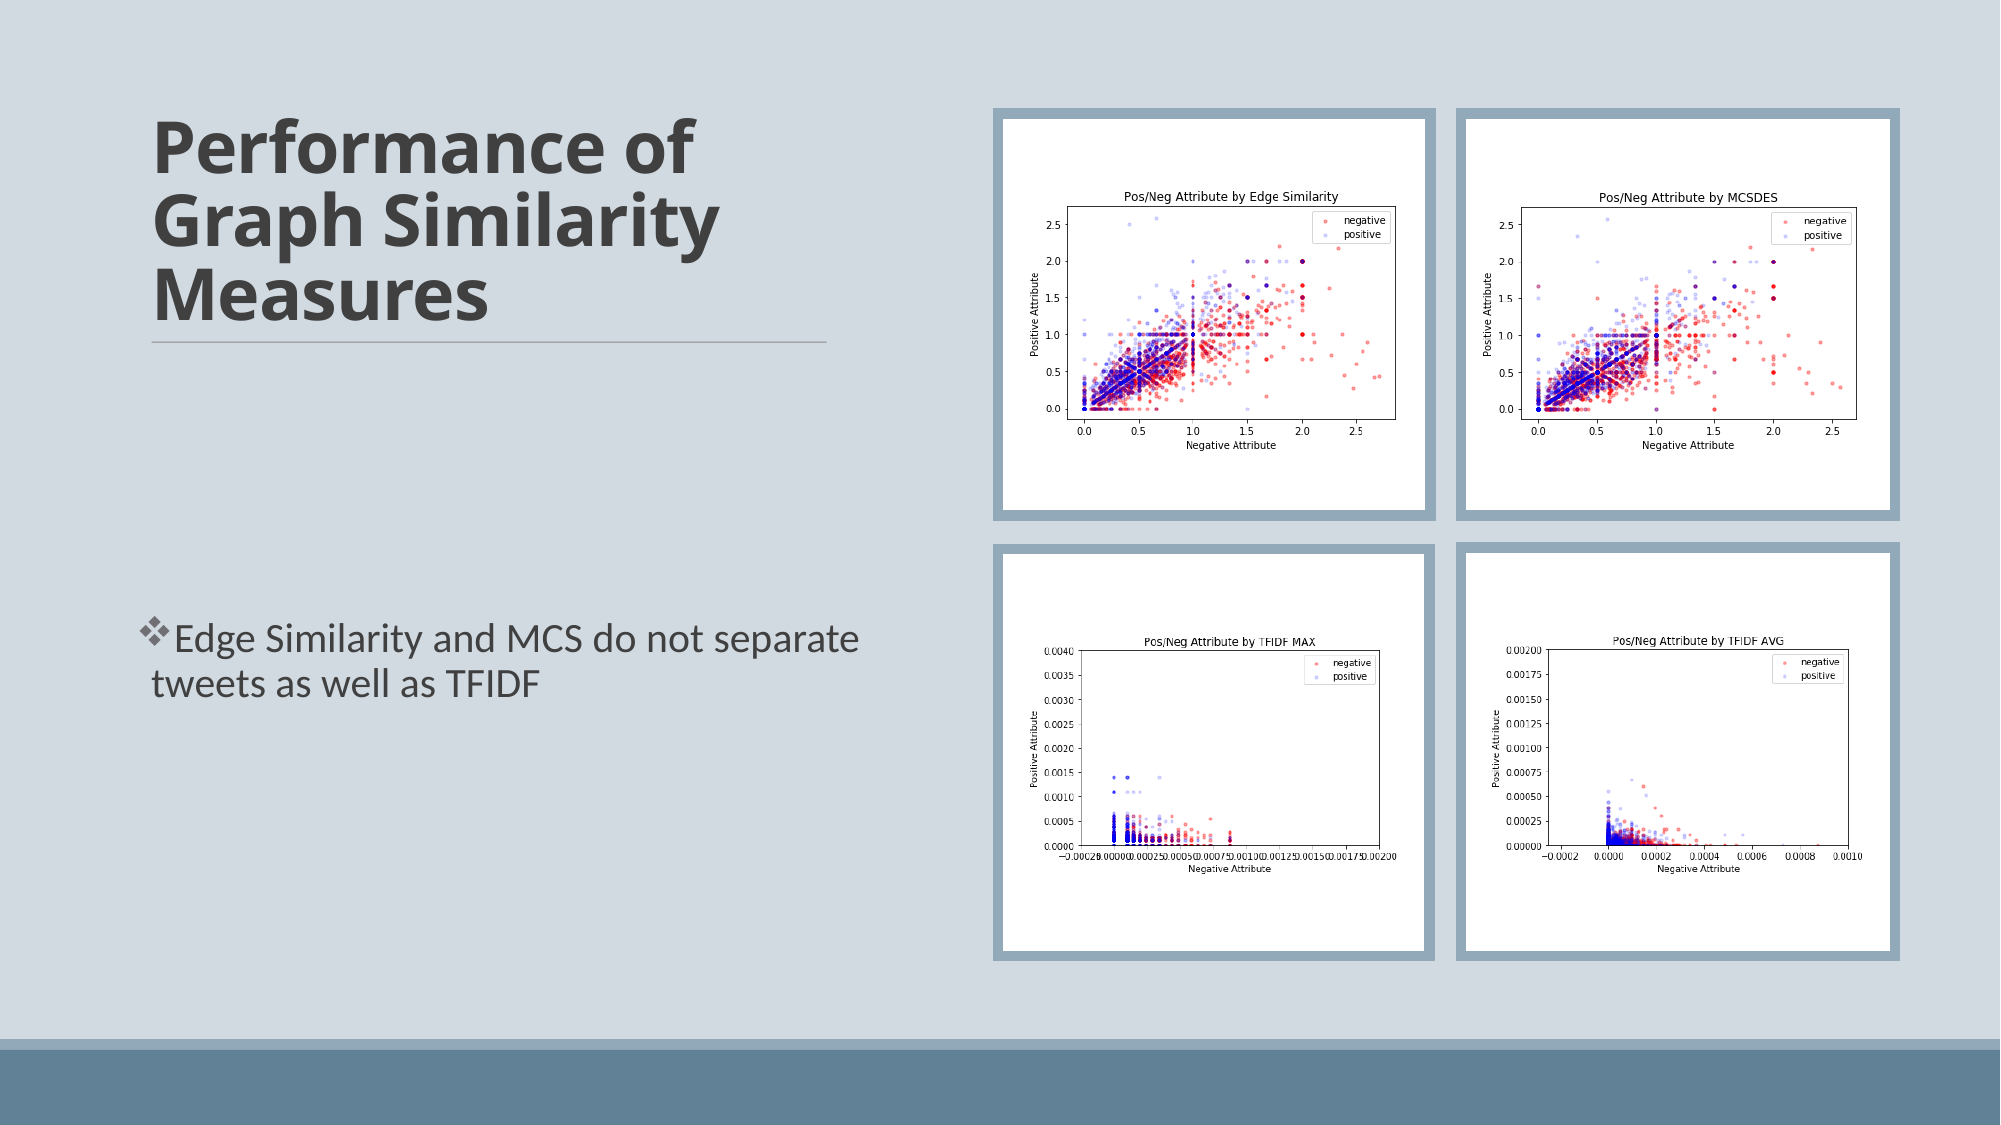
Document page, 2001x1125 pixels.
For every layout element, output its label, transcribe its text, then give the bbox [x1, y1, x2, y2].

text_box [1460, 112, 1896, 517]
picture [1024, 630, 1404, 879]
picture [1024, 184, 1404, 456]
picture [1485, 629, 1870, 879]
text_box [0, 4, 2000, 1038]
text_box [0, 1038, 2000, 1049]
text_box [997, 547, 1431, 957]
text_box [1460, 546, 1896, 957]
title Performance of Graph Similarity Measures [135, 104, 927, 343]
picture [1477, 184, 1865, 456]
text_box [0, 1049, 2000, 1125]
list Edge Similarity and MCS do not separate tweets as well as TFIDF [135, 360, 927, 963]
text_box [997, 112, 1432, 517]
